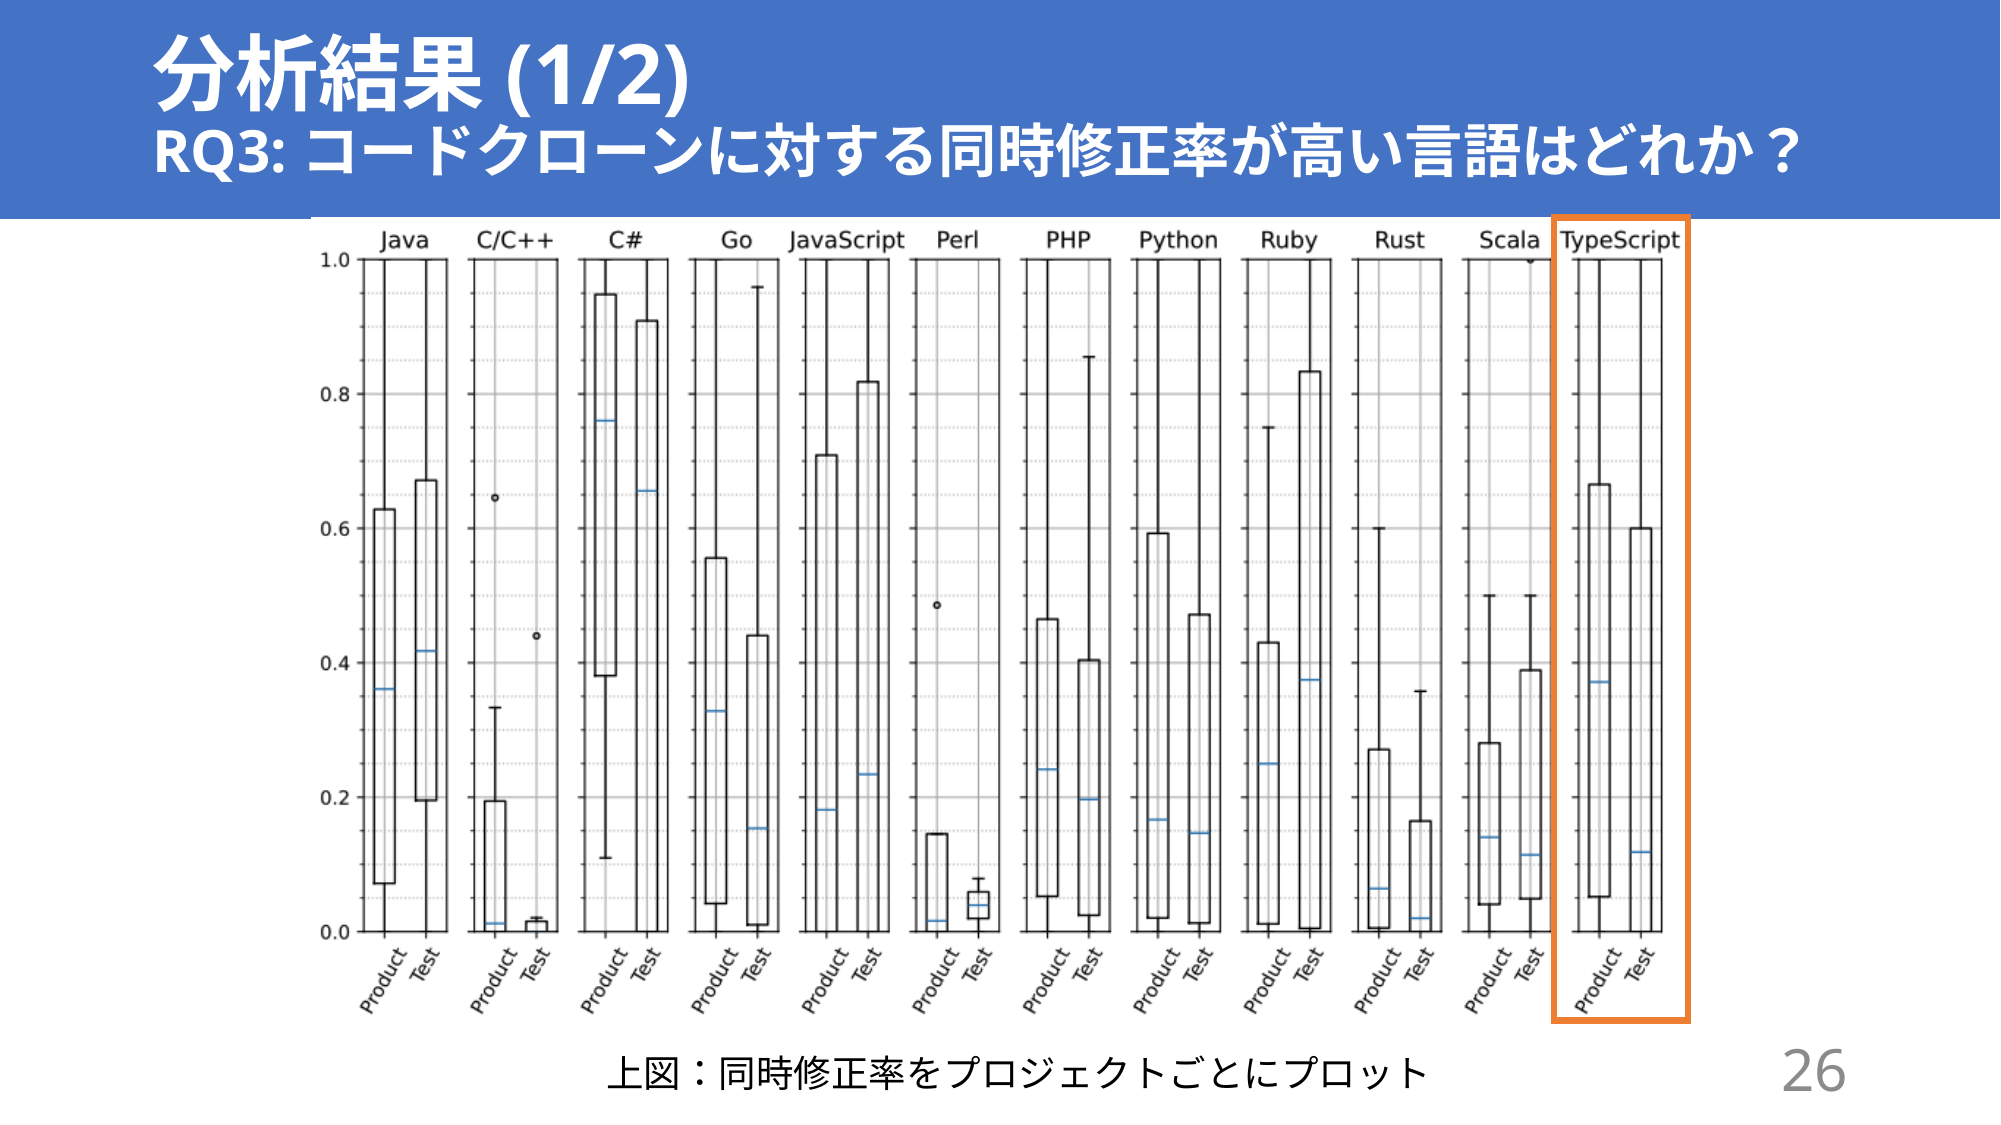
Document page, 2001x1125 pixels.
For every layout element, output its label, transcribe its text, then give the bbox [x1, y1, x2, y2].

text_box 上図：同時修正率をプロジェクトごとにプロット [591, 1042, 1446, 1103]
title 分析結果(1/2) RQ3:コードクローンに対する同時修正率が高い言語はどれか？ [137, 0, 1863, 218]
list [311, 217, 1689, 1026]
slide_number 26 [1446, 1042, 1863, 1103]
